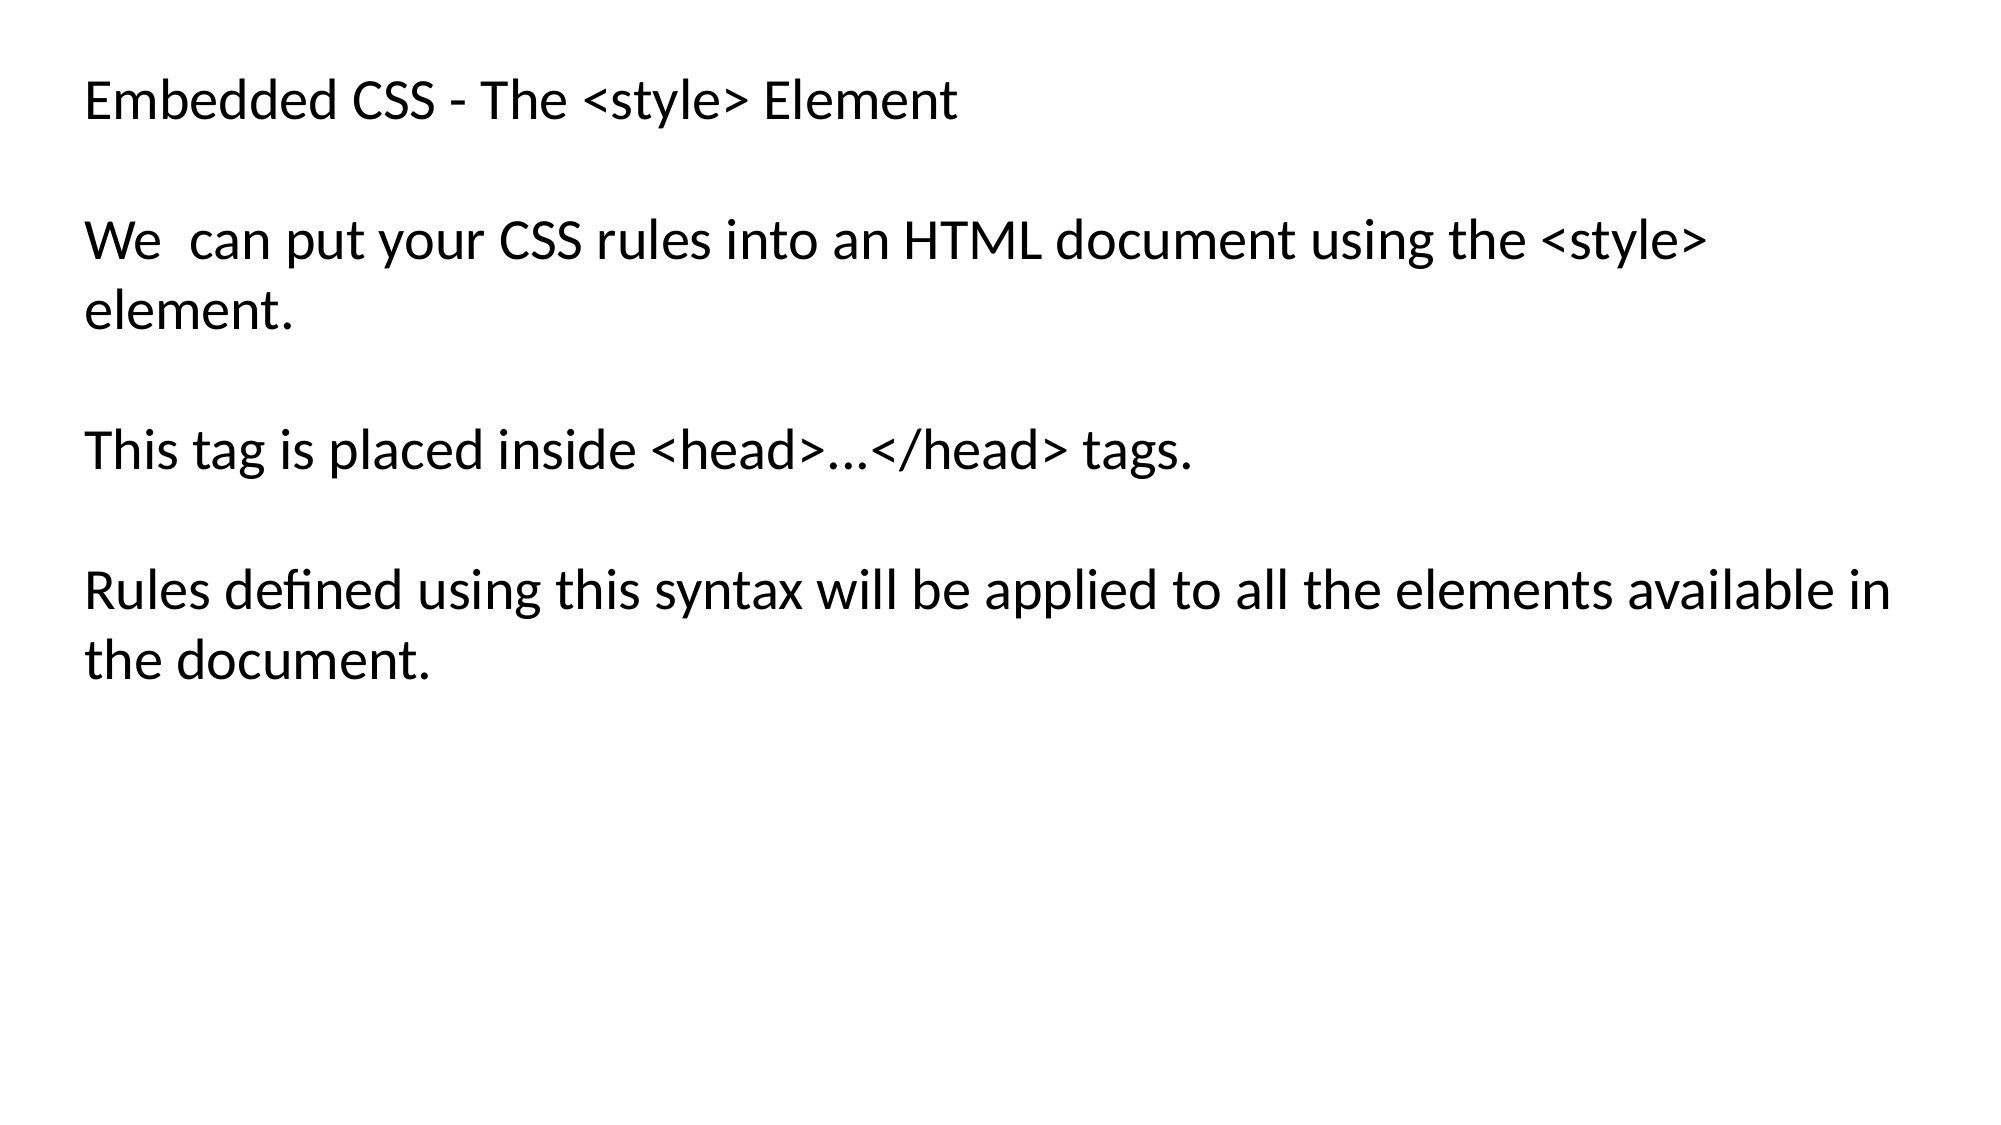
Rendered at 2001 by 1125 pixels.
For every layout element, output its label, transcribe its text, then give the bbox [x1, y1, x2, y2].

text_box Embedded CSS - The <style> Element We can put your CSS rules into an HTML document using the <style> element. This tag is placed inside <head>...</head> tags. Rules defined using this syntax will be applied to all the elements available in the document. [69, 53, 1944, 699]
